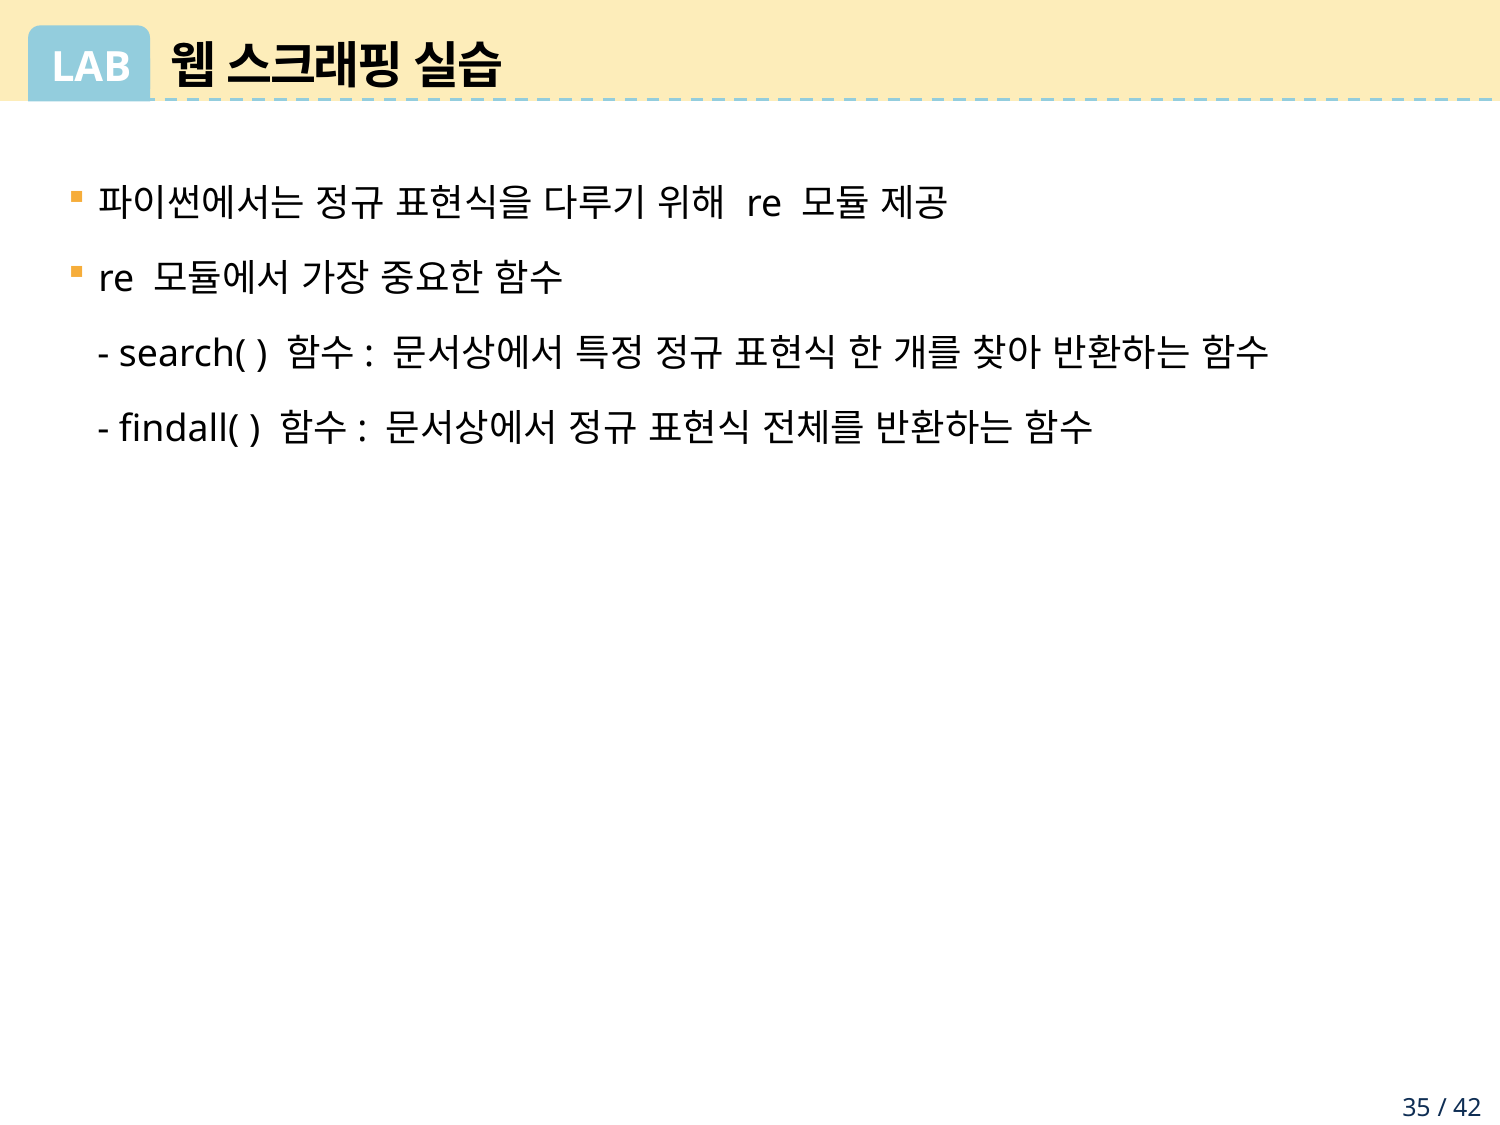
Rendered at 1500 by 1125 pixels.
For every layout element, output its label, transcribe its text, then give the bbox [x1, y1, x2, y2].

list 파이썬에서는 정규 표현식을 다루기 위해 re 모듈 제공 re 모듈에서 가장 중요한 함수 - search( ) 함수: 문서상에서 특정 정규 표현식 한 개를 찾아 반환하는 함수 - findall( ) 함수: 문서상에서 정규 표현식 전체를 반환하는 함수 [53, 149, 1425, 1005]
title 웹 스크래핑 실습 [155, 30, 1500, 96]
